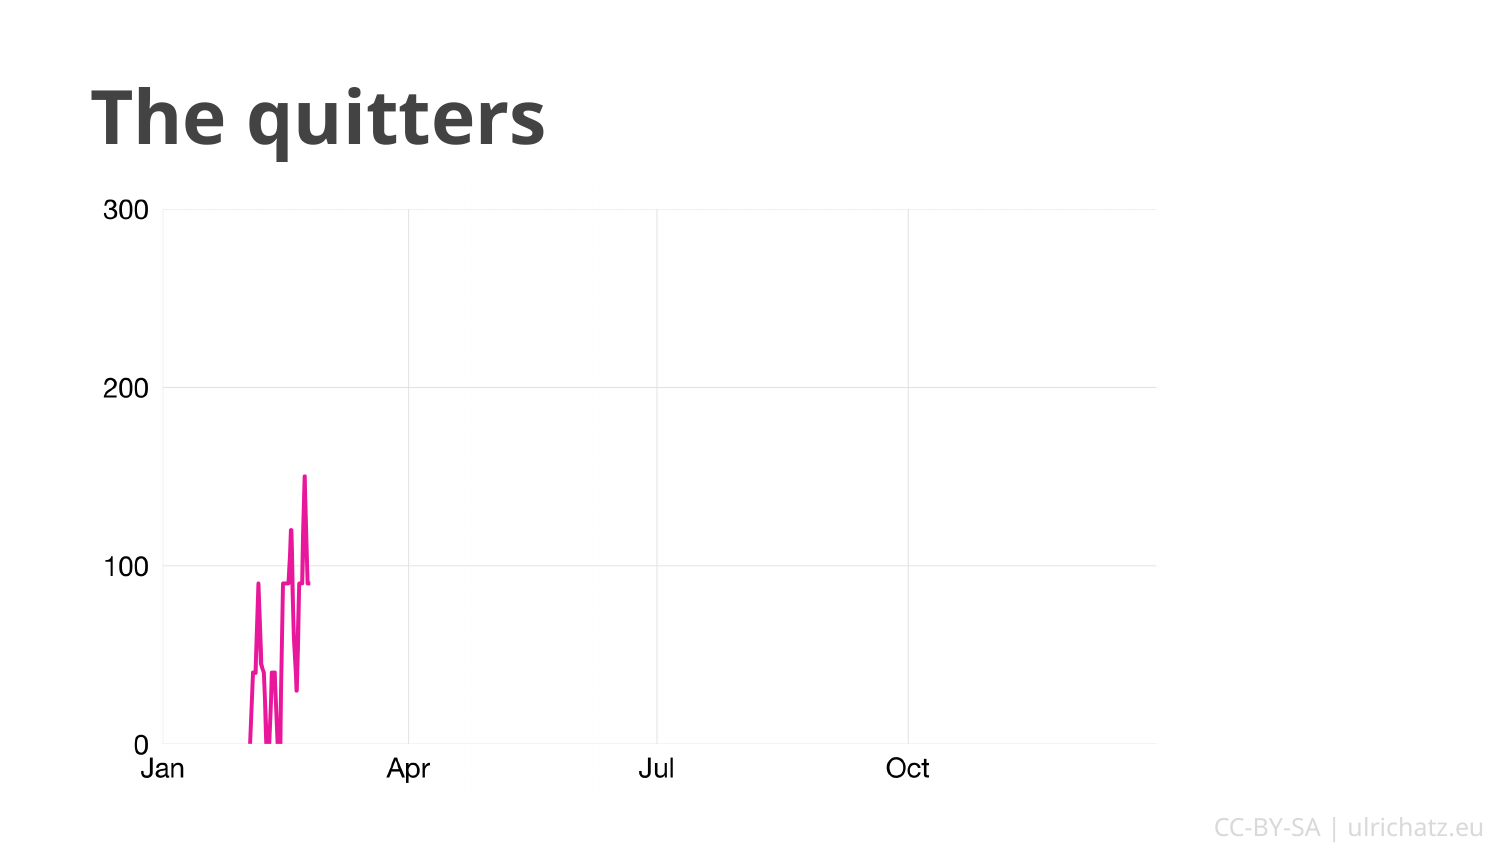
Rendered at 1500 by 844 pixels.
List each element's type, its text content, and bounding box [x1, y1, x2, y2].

picture [74, 180, 1184, 805]
title The quitters [75, 33, 1425, 175]
